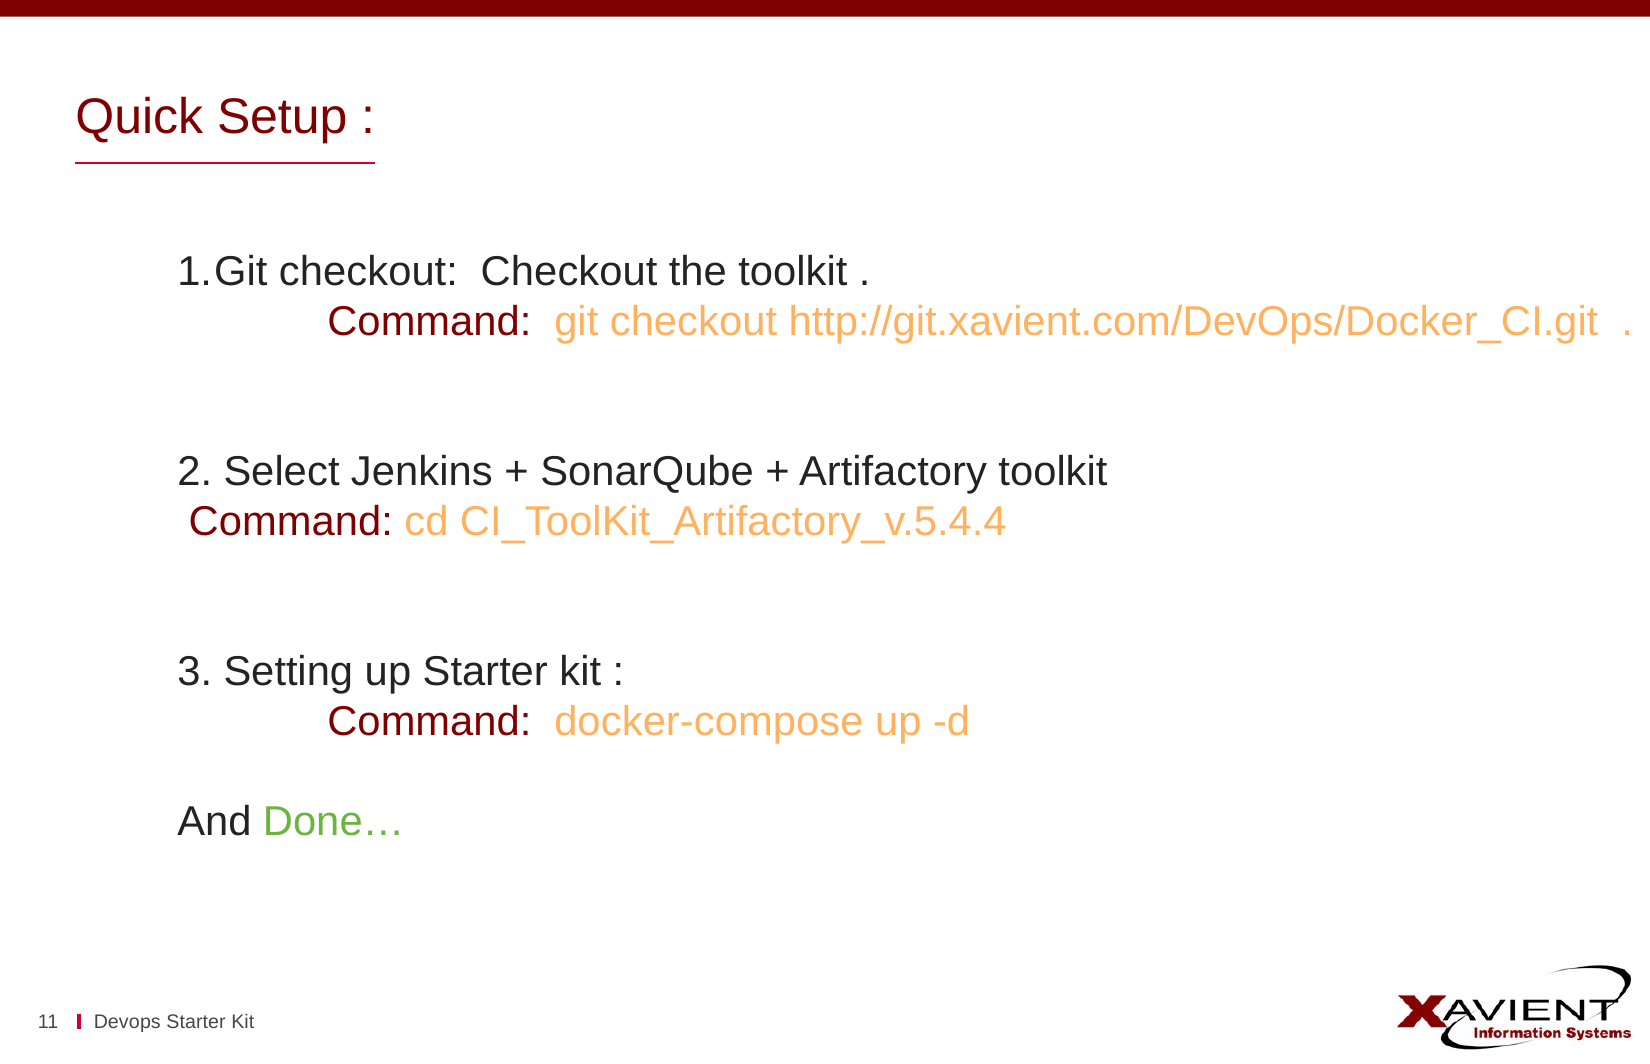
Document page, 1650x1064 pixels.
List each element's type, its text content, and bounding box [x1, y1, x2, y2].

text_box Git checkout: Checkout the toolkit . Command: git checkout http://git.xavient.com/DevOps/Docker_CI.git . 2. Select Jenkins + SonarQube + Artifactory toolkit Command: cd CI_ToolKit_Artifactory_v.5.4.4 3. Setting up Starter kit : Command: docker-compose up -d And Done… [162, 236, 1650, 852]
title Quick Setup : [75, 32, 1575, 153]
footer Devops Starter Kit [78, 1008, 899, 1034]
slide_number 11 [5, 1008, 59, 1034]
picture [1392, 963, 1643, 1057]
